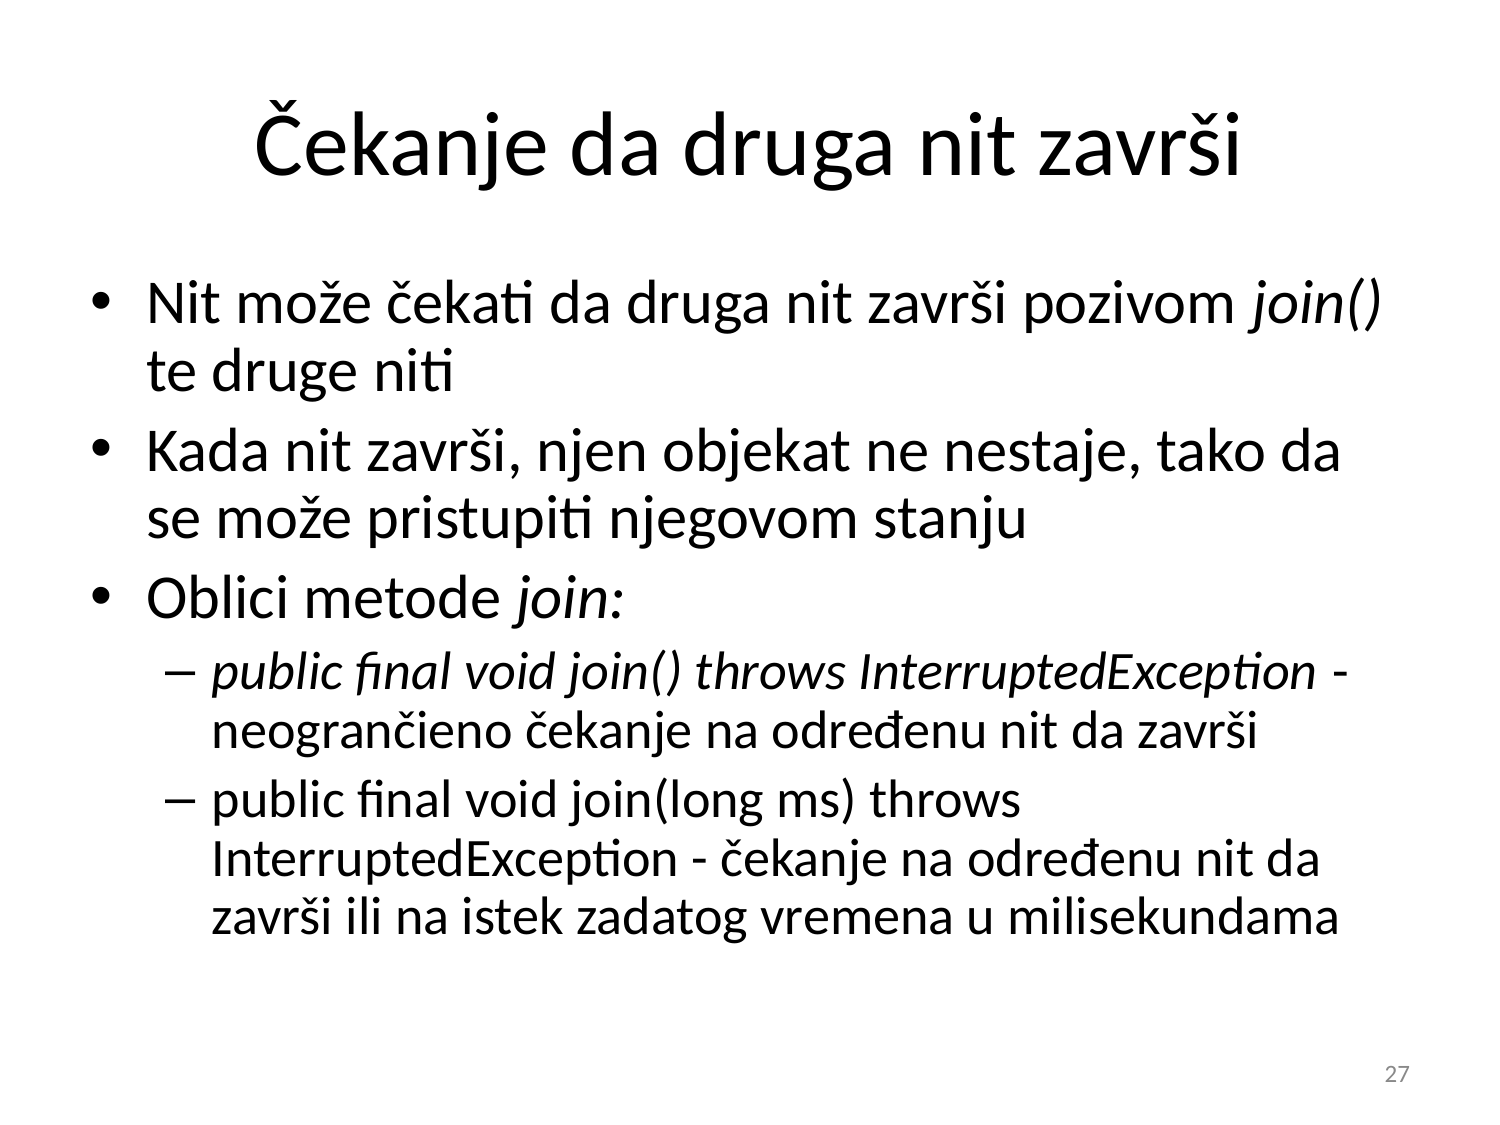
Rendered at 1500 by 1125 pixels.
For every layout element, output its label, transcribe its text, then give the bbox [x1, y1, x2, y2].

slide_number ‹#› [1074, 1042, 1425, 1103]
title Čekanje da druga nit završi [75, 45, 1425, 233]
list Nit može čekati da druga nit završi pozivom join() te druge niti Kada nit završi, njen objekat ne nestaje, tako da se može pristupiti njegovom stanju Oblici metode join: public final void join() throws InterruptedException - neogrančieno čekanje na određenu nit da završi public final void join(long ms) throws InterruptedException - čekanje na određenu nit da završi ili na istek zadatog vremena u milisekundama [75, 262, 1425, 1005]
